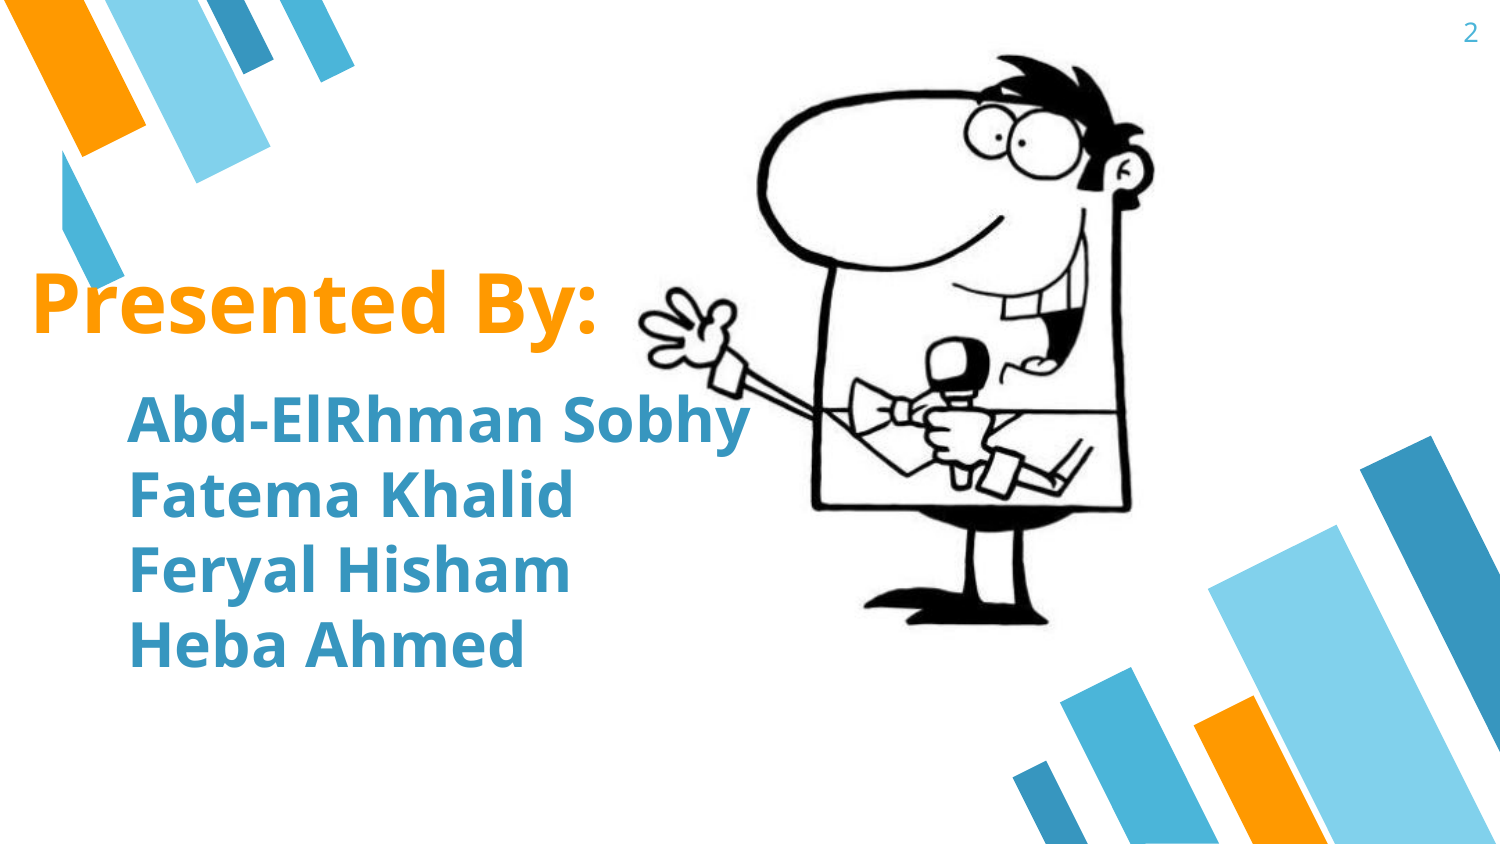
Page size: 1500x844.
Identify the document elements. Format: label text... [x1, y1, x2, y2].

picture [622, 31, 1167, 642]
text_box Abd-ElRhman Sobhy Fatema Khalid Feryal Hisham Heba Ahmed [112, 365, 921, 686]
text_box <number> [1403, 0, 1494, 65]
text_box Presented By: [14, 247, 617, 366]
